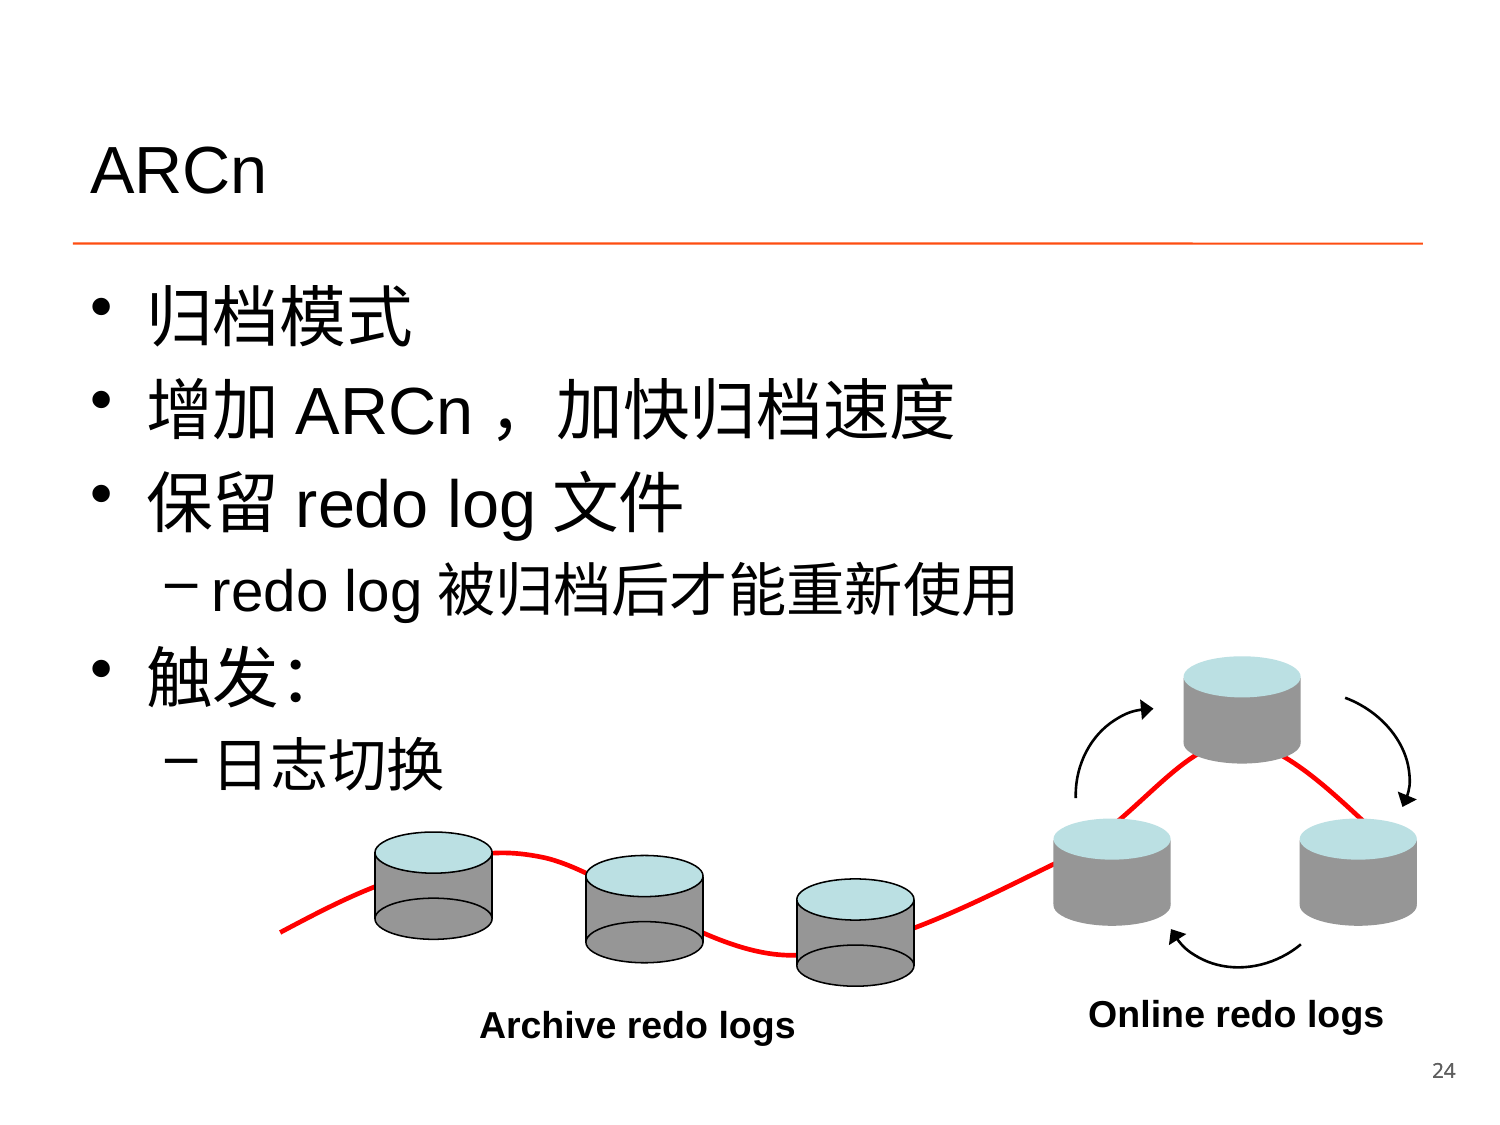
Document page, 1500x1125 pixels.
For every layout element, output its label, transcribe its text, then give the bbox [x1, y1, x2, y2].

title ARCn [74, 125, 1426, 209]
text_box 24 [1120, 1050, 1471, 1094]
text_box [279, 656, 1430, 1055]
list 归档模式 增加ARCn，加快归档速度 保留redo log文件 redo log被归档后才能重新使用 触发： 日志切换 [74, 266, 1426, 798]
